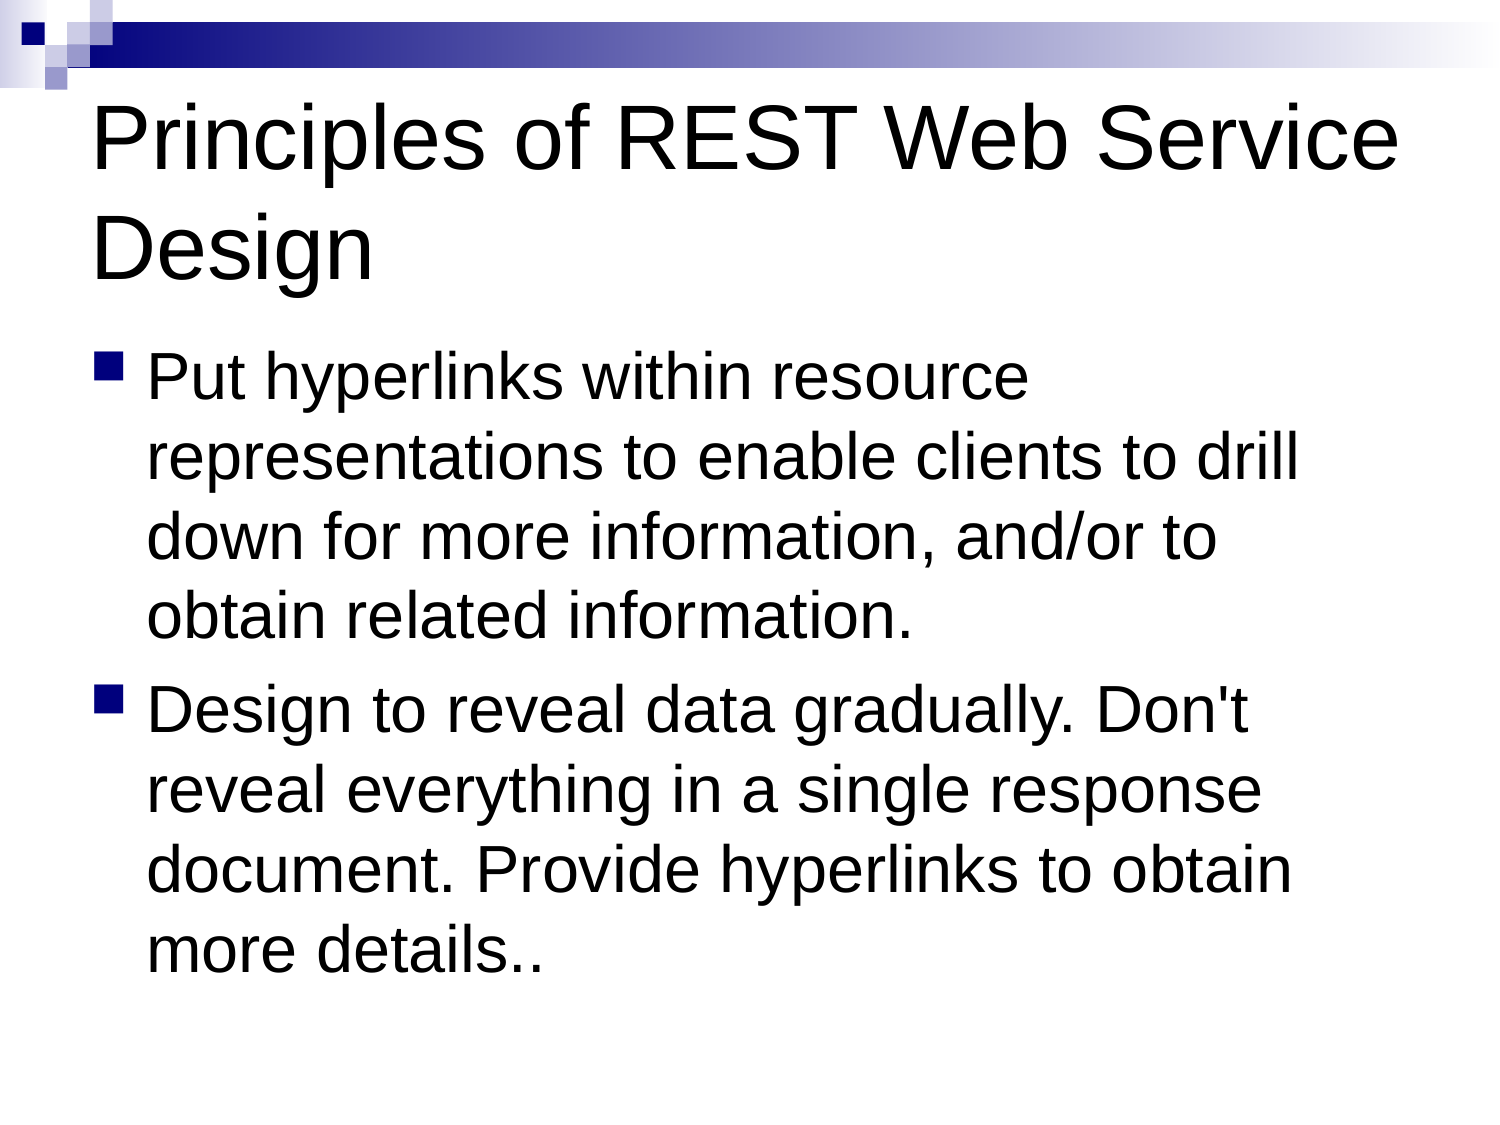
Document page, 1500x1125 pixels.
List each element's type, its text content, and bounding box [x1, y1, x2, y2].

list Put hyperlinks within resource representations to enable clients to drill down for more information, and/or to obtain related information. Design to reveal data gradually. Don't reveal everything in a single response document. Provide hyperlinks to obtain more details.. [74, 324, 1426, 963]
title Principles of REST Web Service Design [74, 74, 1426, 301]
